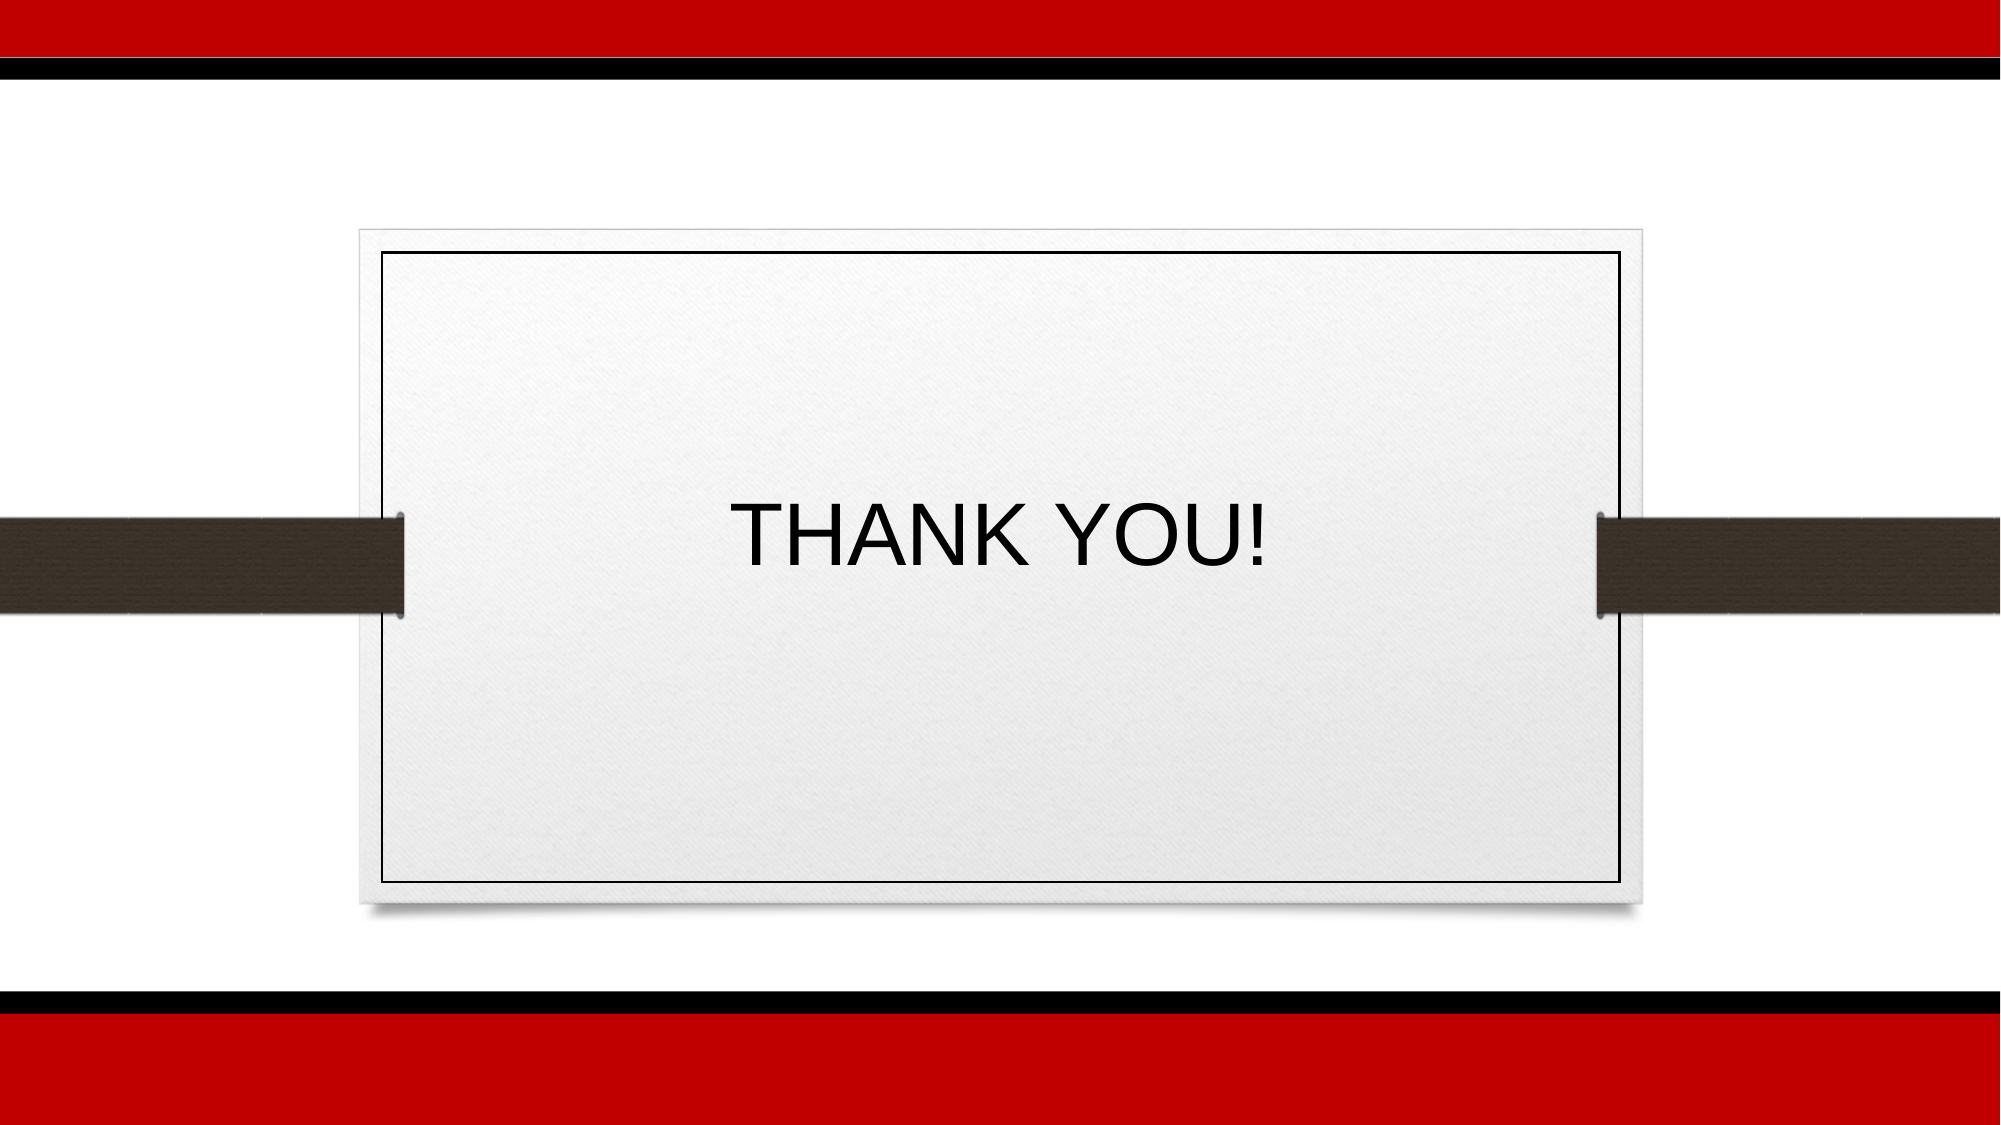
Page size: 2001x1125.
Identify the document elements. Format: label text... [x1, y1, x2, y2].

picture [0, 80, 2001, 991]
title THANK YOU! [350, 363, 1650, 710]
